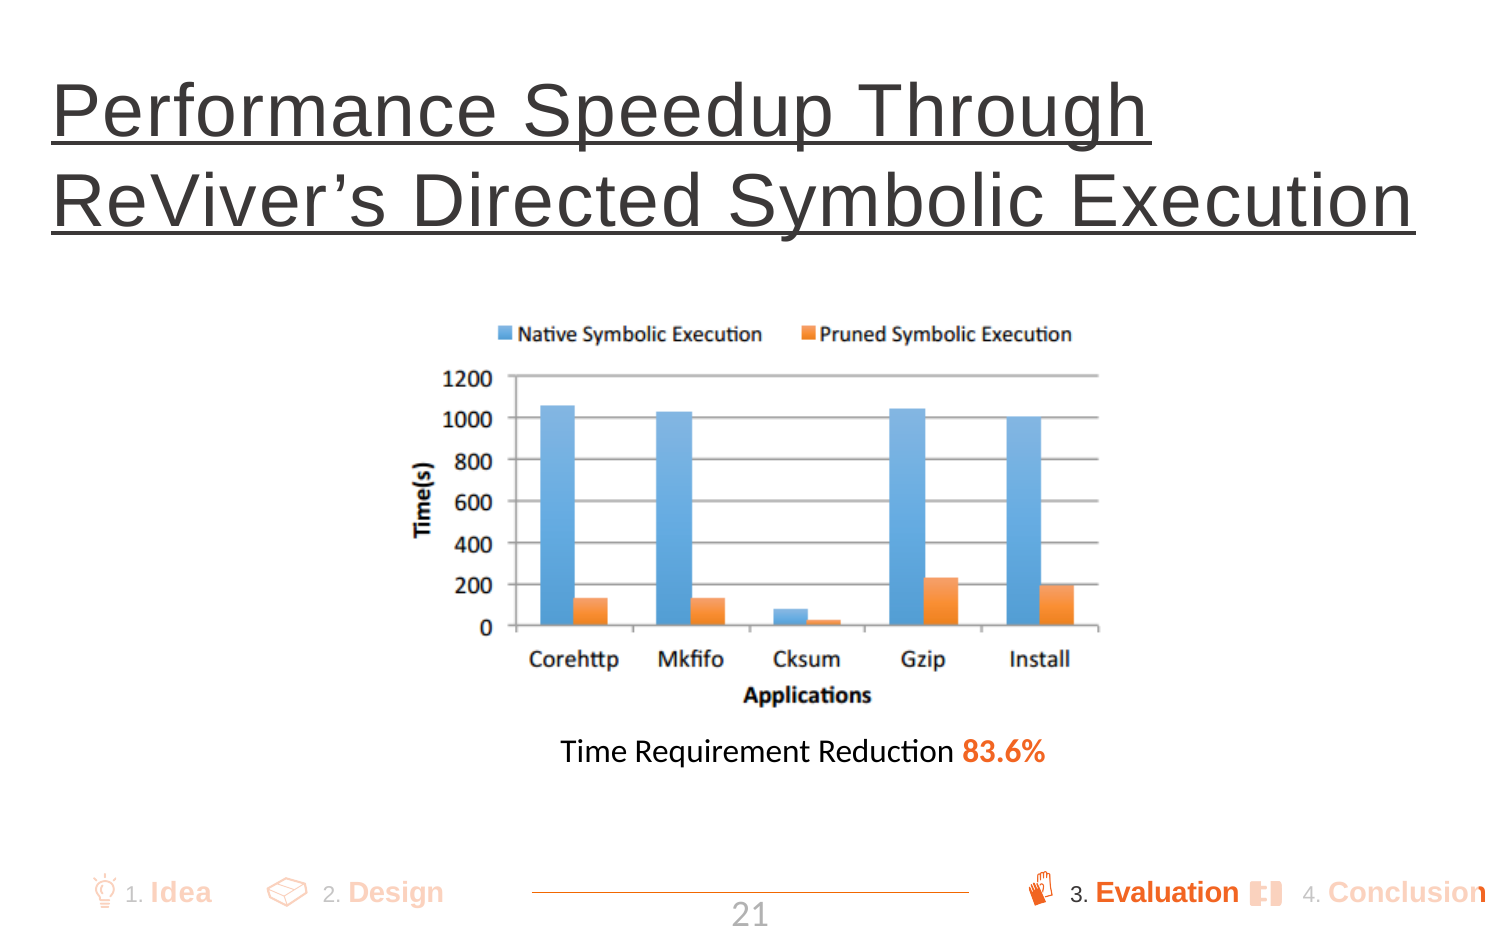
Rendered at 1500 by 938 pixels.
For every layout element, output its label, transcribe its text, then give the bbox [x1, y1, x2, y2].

title Performance Speedup Through ReViver’s Directed Symbolic Execution [48, 61, 1493, 242]
picture [381, 293, 1119, 725]
slide_number 21 [577, 888, 923, 936]
text_box [255, 859, 462, 938]
text_box [1028, 871, 1053, 906]
text_box 2. Design [224, 849, 498, 909]
text_box [48, 850, 255, 931]
text_box 3. Evaluation 4. Conclusion [962, 850, 1243, 909]
text_box 3. Evaluation 4. Conclusion [1479, 850, 1493, 909]
text_box [1243, 839, 1479, 920]
text_box Time Requirement Reduction 83.6% [558, 732, 1055, 769]
